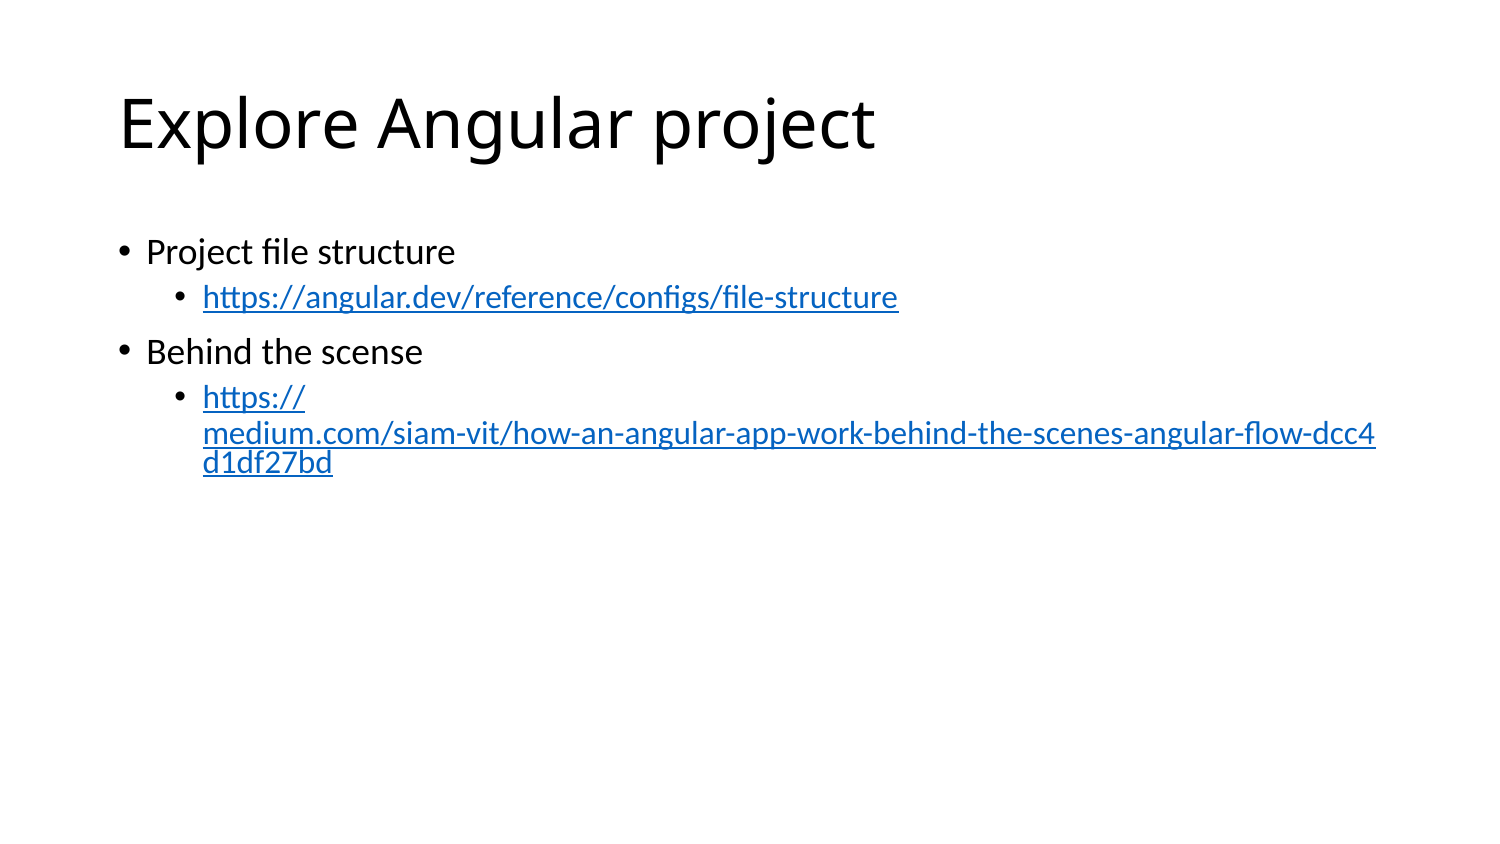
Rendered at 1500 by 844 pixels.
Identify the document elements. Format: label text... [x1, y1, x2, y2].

title Explore Angular project [103, 44, 1397, 208]
list Project file structure https://angular.dev/reference/configs/file-structure Behind the scense https://medium.com/siam-vit/how-an-angular-app-work-behind-the-scenes-angular-flow-dcc4d1df27bd [103, 224, 1397, 760]
